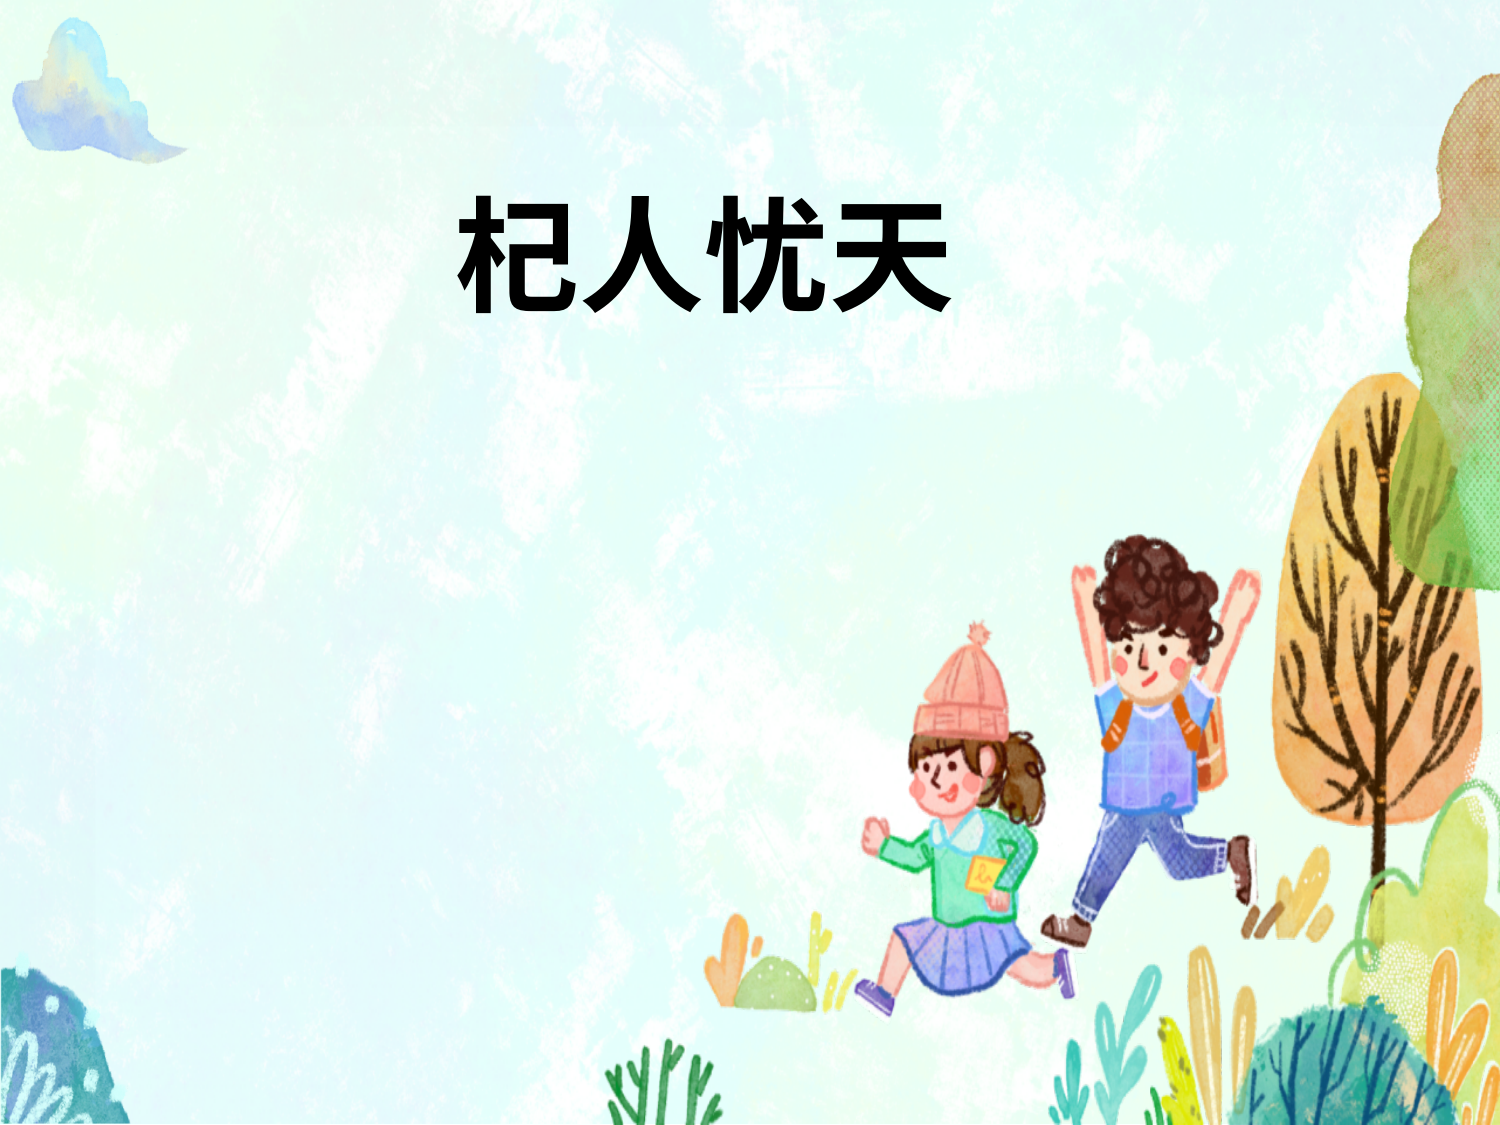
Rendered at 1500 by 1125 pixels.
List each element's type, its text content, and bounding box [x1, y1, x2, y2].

title 杞人忧天 [454, 113, 1009, 410]
picture [0, 0, 1500, 1125]
